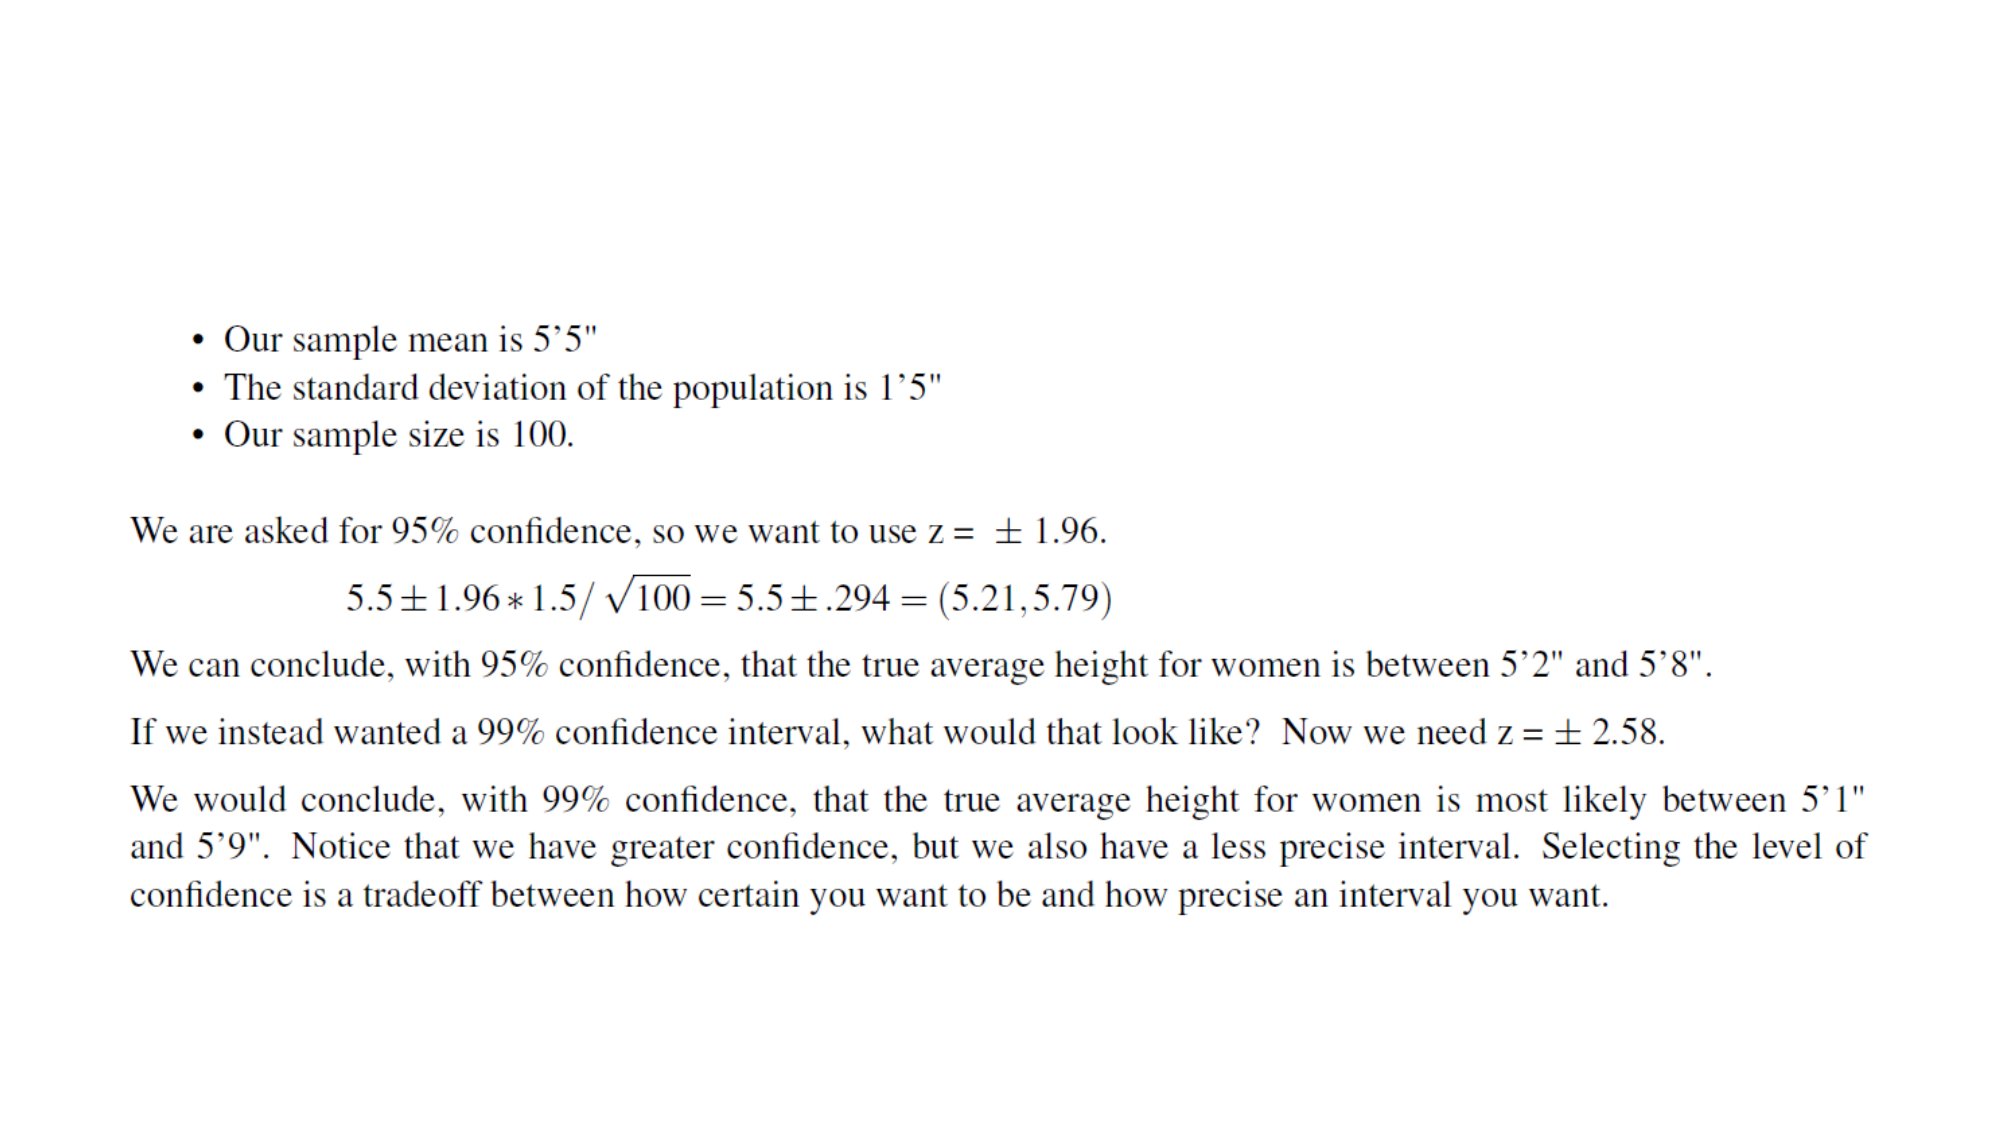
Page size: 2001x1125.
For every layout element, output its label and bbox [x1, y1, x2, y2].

picture [88, 287, 1926, 930]
